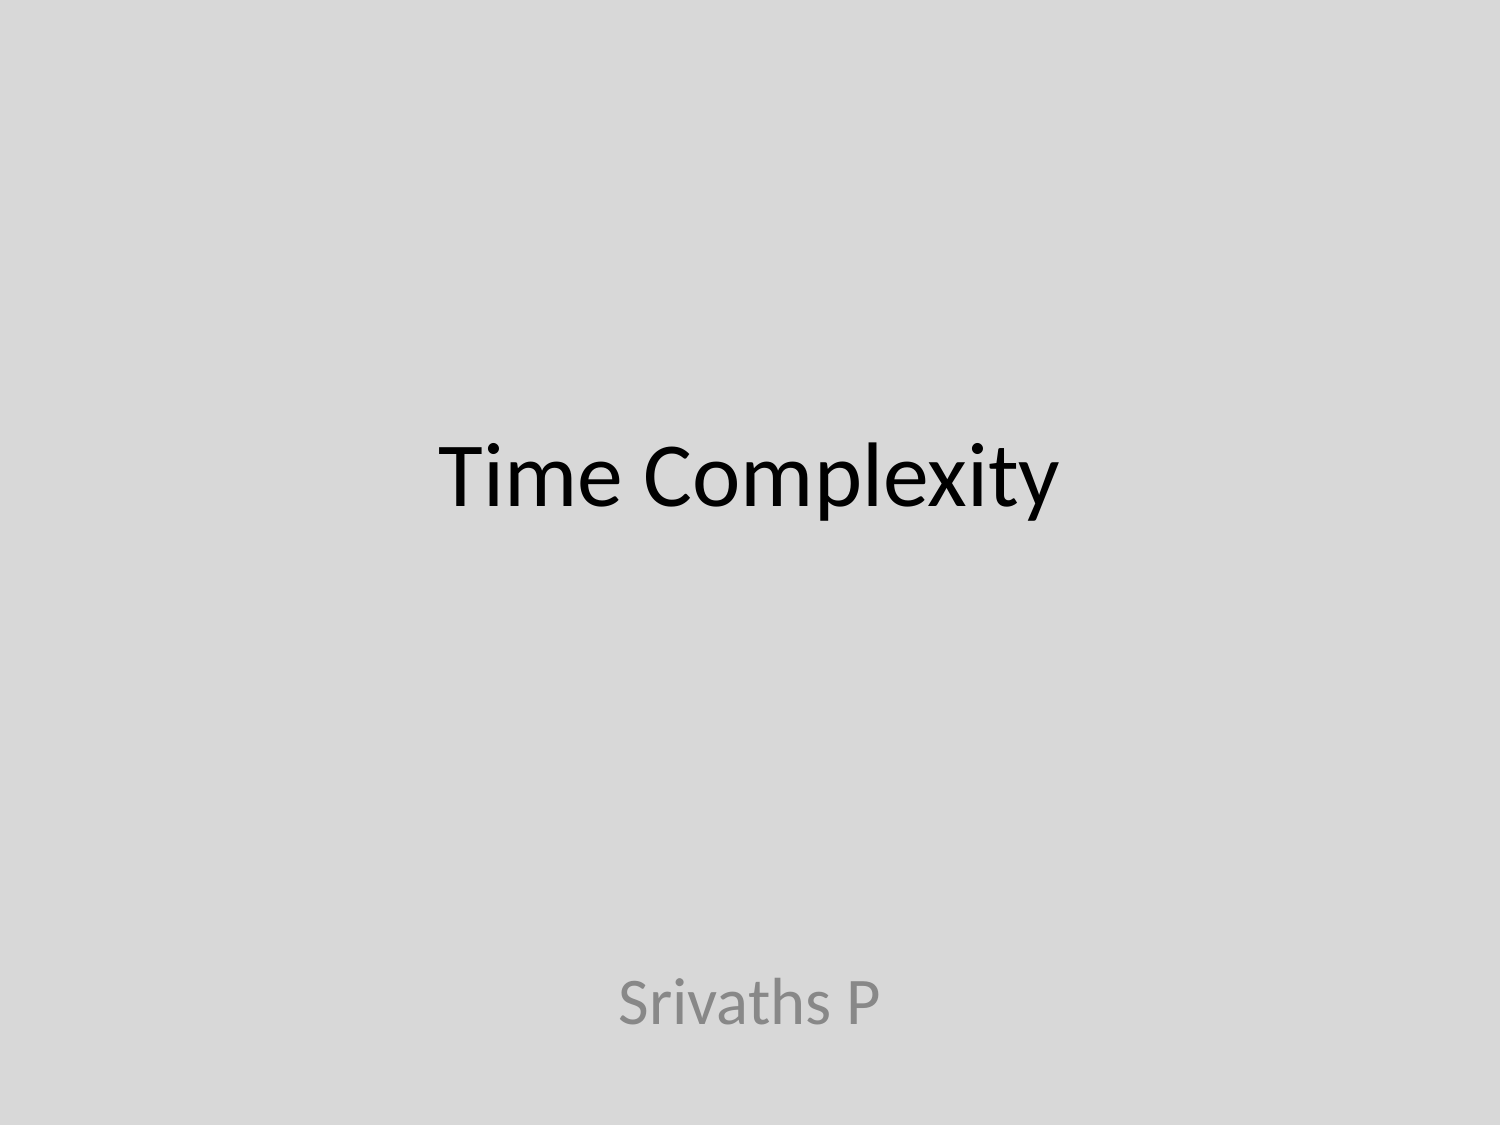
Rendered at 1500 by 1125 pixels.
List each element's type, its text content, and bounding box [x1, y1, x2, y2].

title Time Complexity [112, 349, 1388, 591]
subtitle Srivaths P [225, 950, 1275, 1075]
